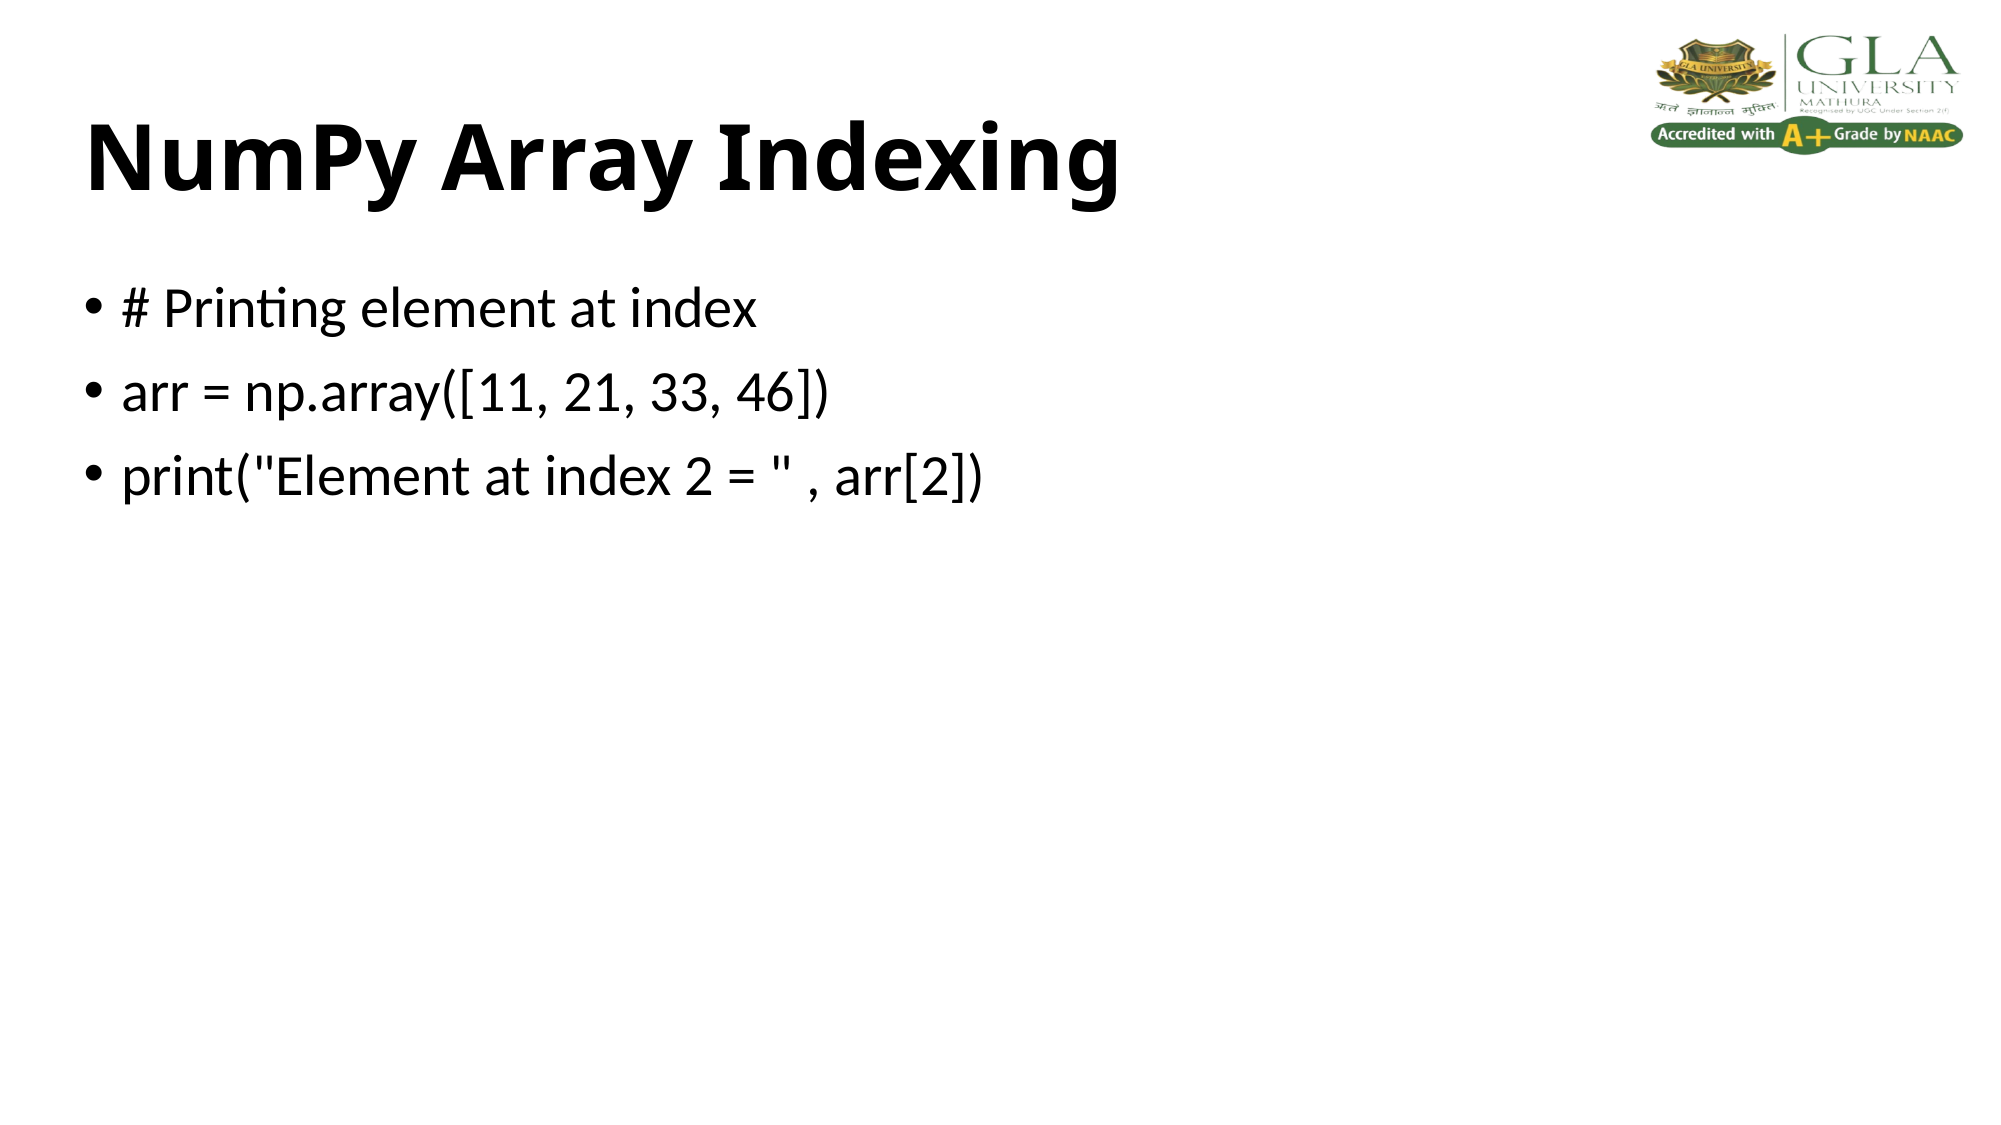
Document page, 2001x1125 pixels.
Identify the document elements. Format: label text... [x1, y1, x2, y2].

list # Printing element at index arr = np.array([11, 21, 33, 46]) print("Element at index 2 = " , arr[2]) [68, 269, 1916, 984]
title NumPy Array Indexing [68, 52, 1599, 269]
picture [1635, 0, 1983, 162]
